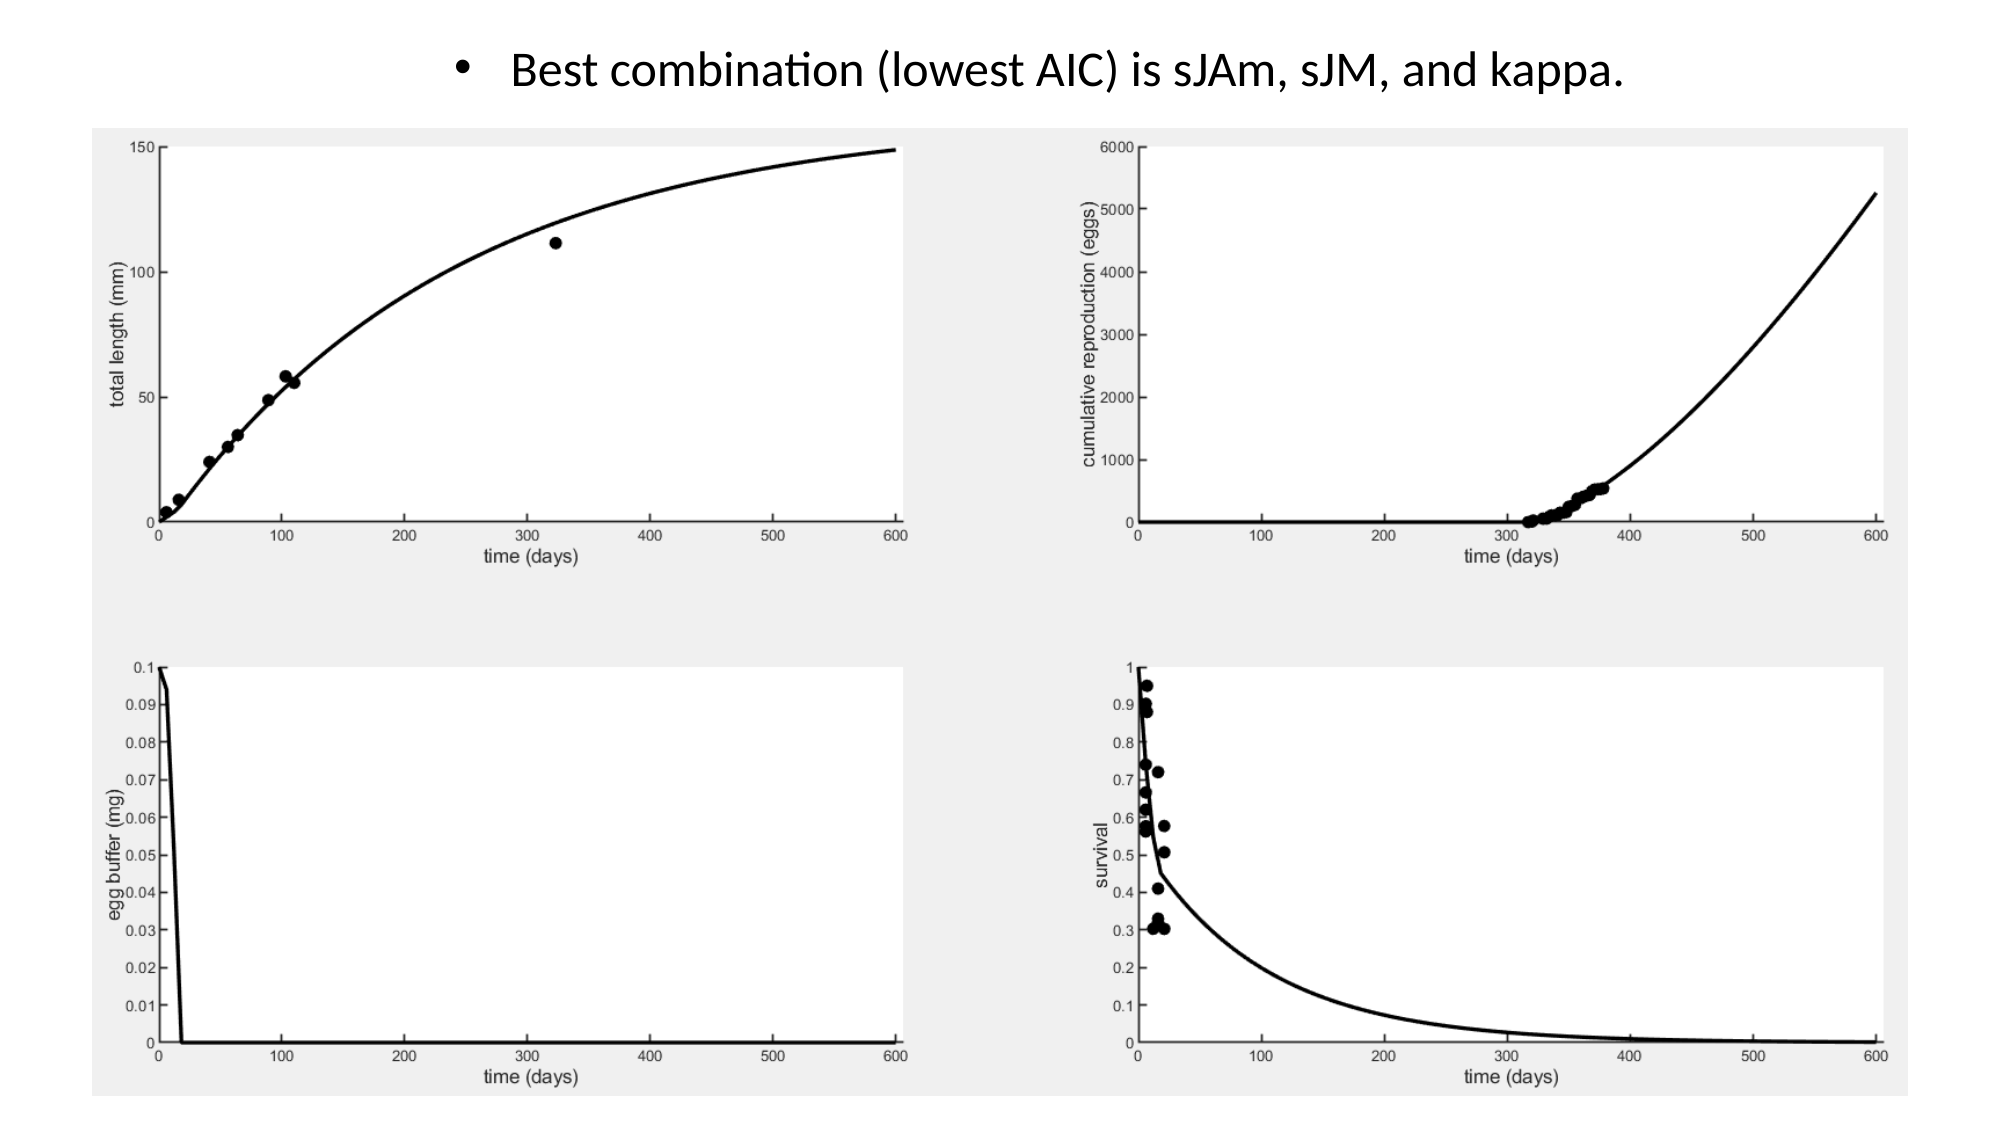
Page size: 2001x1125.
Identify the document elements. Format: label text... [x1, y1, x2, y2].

picture [91, 127, 1908, 1096]
text_box Best combination (lowest AIC) is sJAm, sJM, and kappa. [439, 29, 1861, 104]
